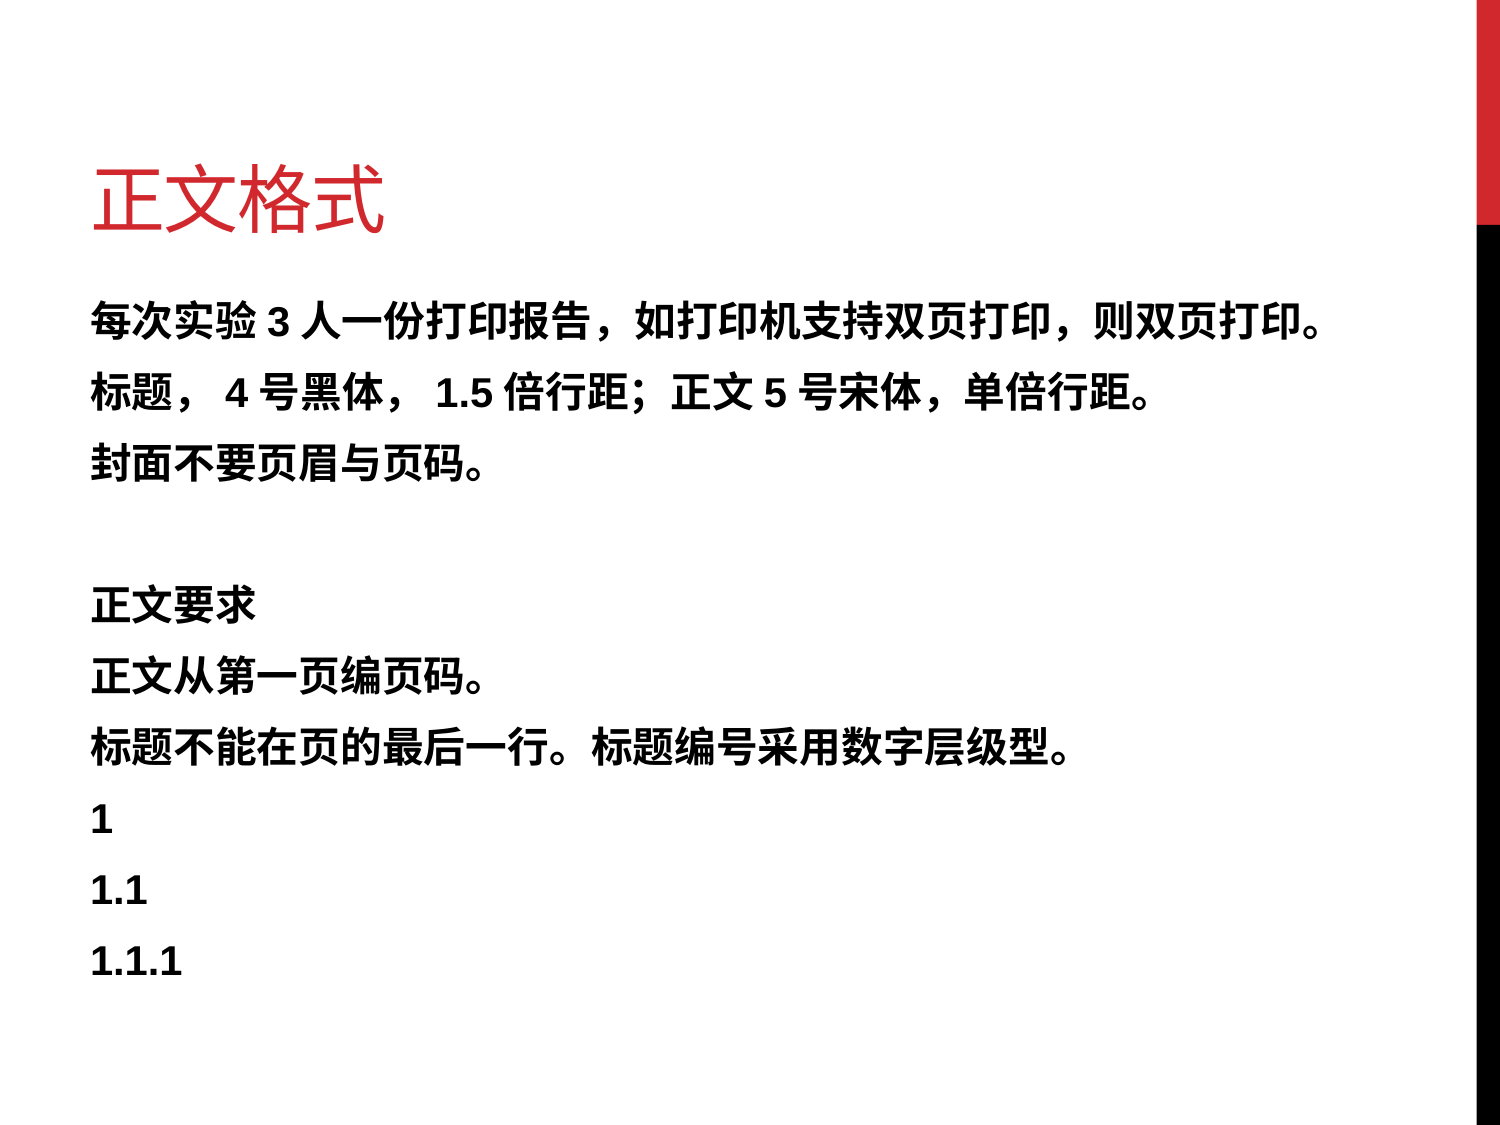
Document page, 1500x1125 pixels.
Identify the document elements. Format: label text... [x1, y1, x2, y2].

list 每次实验3人一份打印报告，如打印机支持双页打印，则双页打印。 标题，4号黑体，1.5倍行距；正文5号宋体，单倍行距。 封面不要页眉与页码。 正文要求 正文从第一页编页码。 标题不能在页的最后一行。标题编号采用数字层级型。 1 1.1 1.1.1 [75, 287, 1325, 1005]
title 正文格式 [75, 25, 1025, 250]
